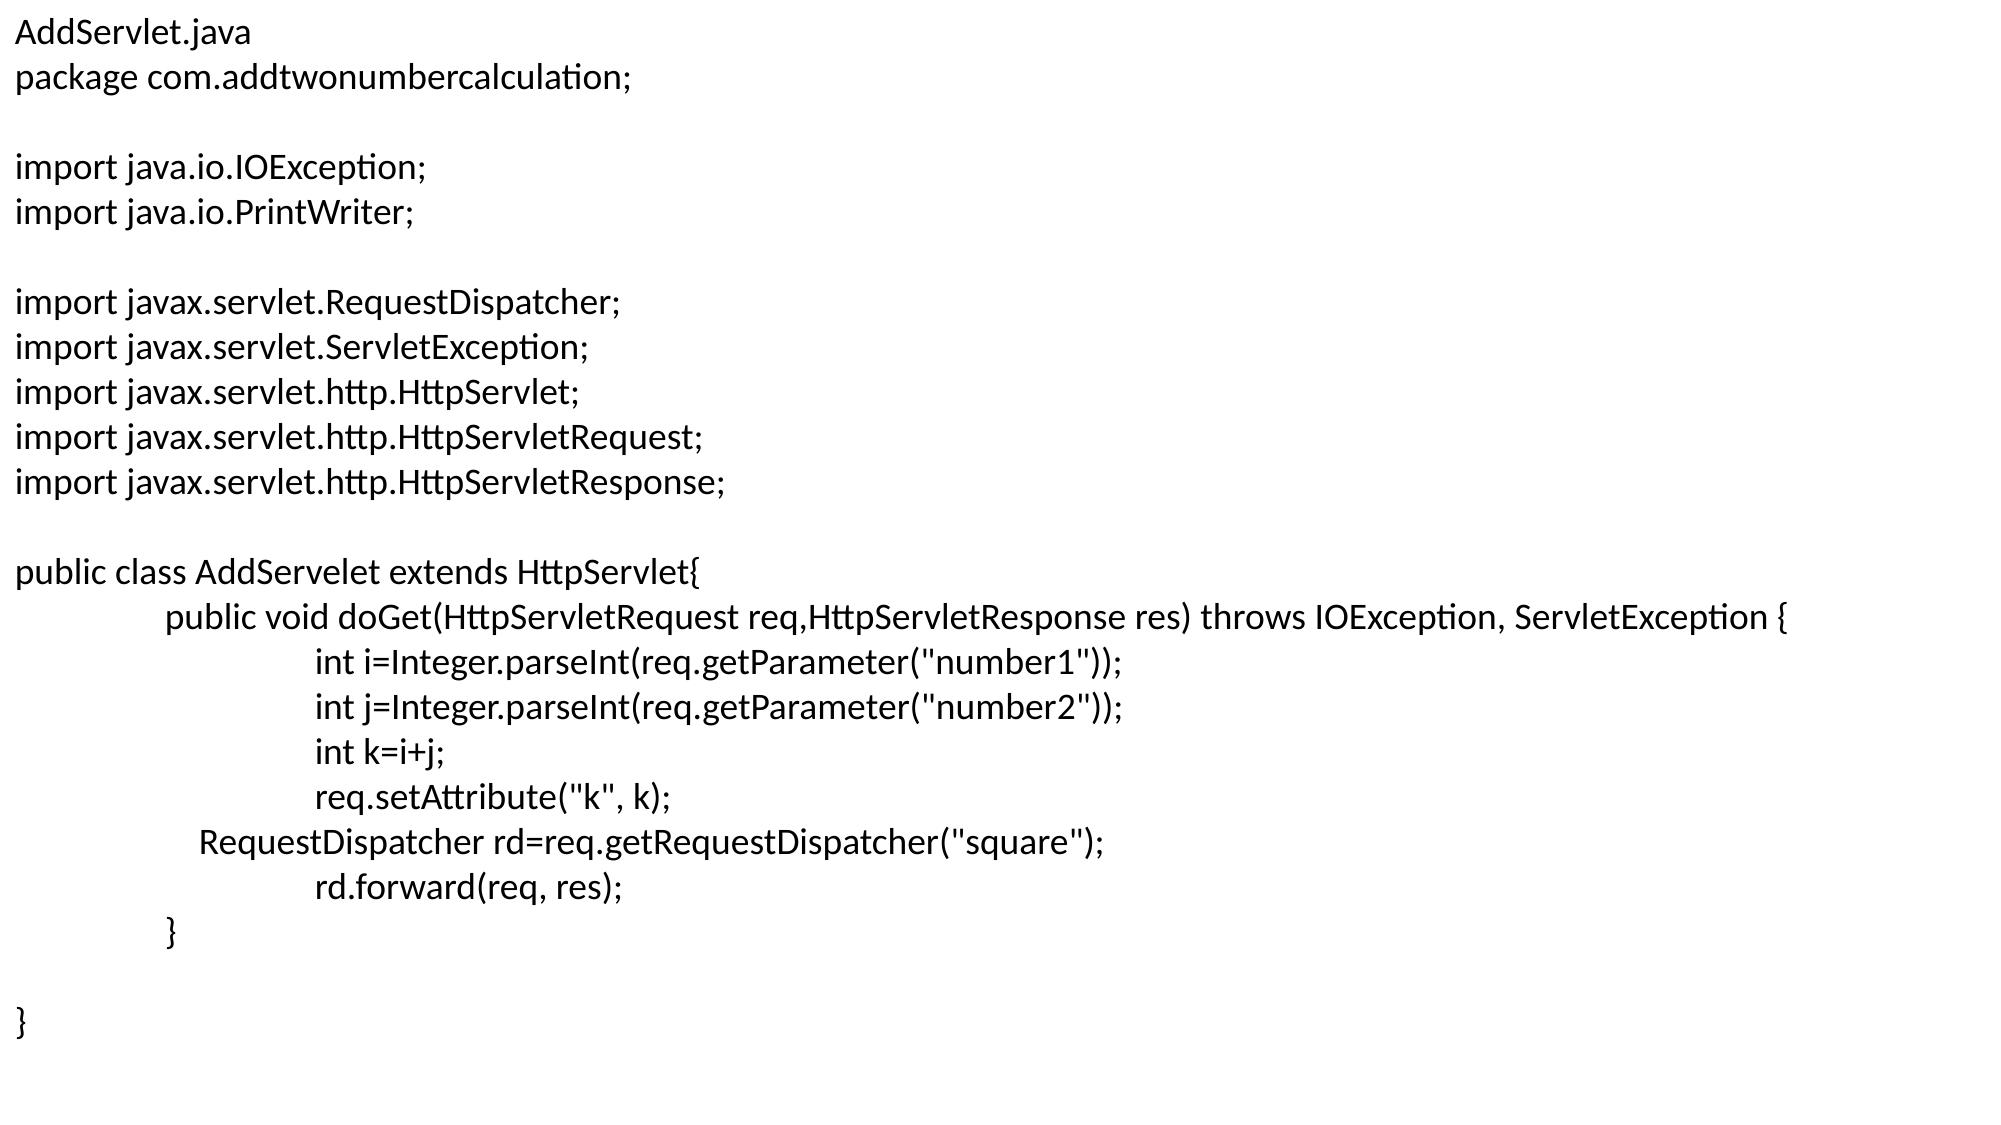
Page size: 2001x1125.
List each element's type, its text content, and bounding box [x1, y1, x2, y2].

text_box AddServlet.java package com.addtwonumbercalculation; import java.io.IOException; import java.io.PrintWriter; import javax.servlet.RequestDispatcher; import javax.servlet.ServletException; import javax.servlet.http.HttpServlet; import javax.servlet.http.HttpServletRequest; import javax.servlet.http.HttpServletResponse; public class AddServelet extends HttpServlet{ public void doGet(HttpServletRequest req,HttpServletResponse res) throws IOException, ServletException { int i=Integer.parseInt(req.getParameter("number1")); int j=Integer.parseInt(req.getParameter("number2")); int k=i+j; req.setAttribute("k", k); RequestDispatcher rd=req.getRequestDispatcher("square"); rd.forward(req, res); } } [0, 0, 2000, 1095]
